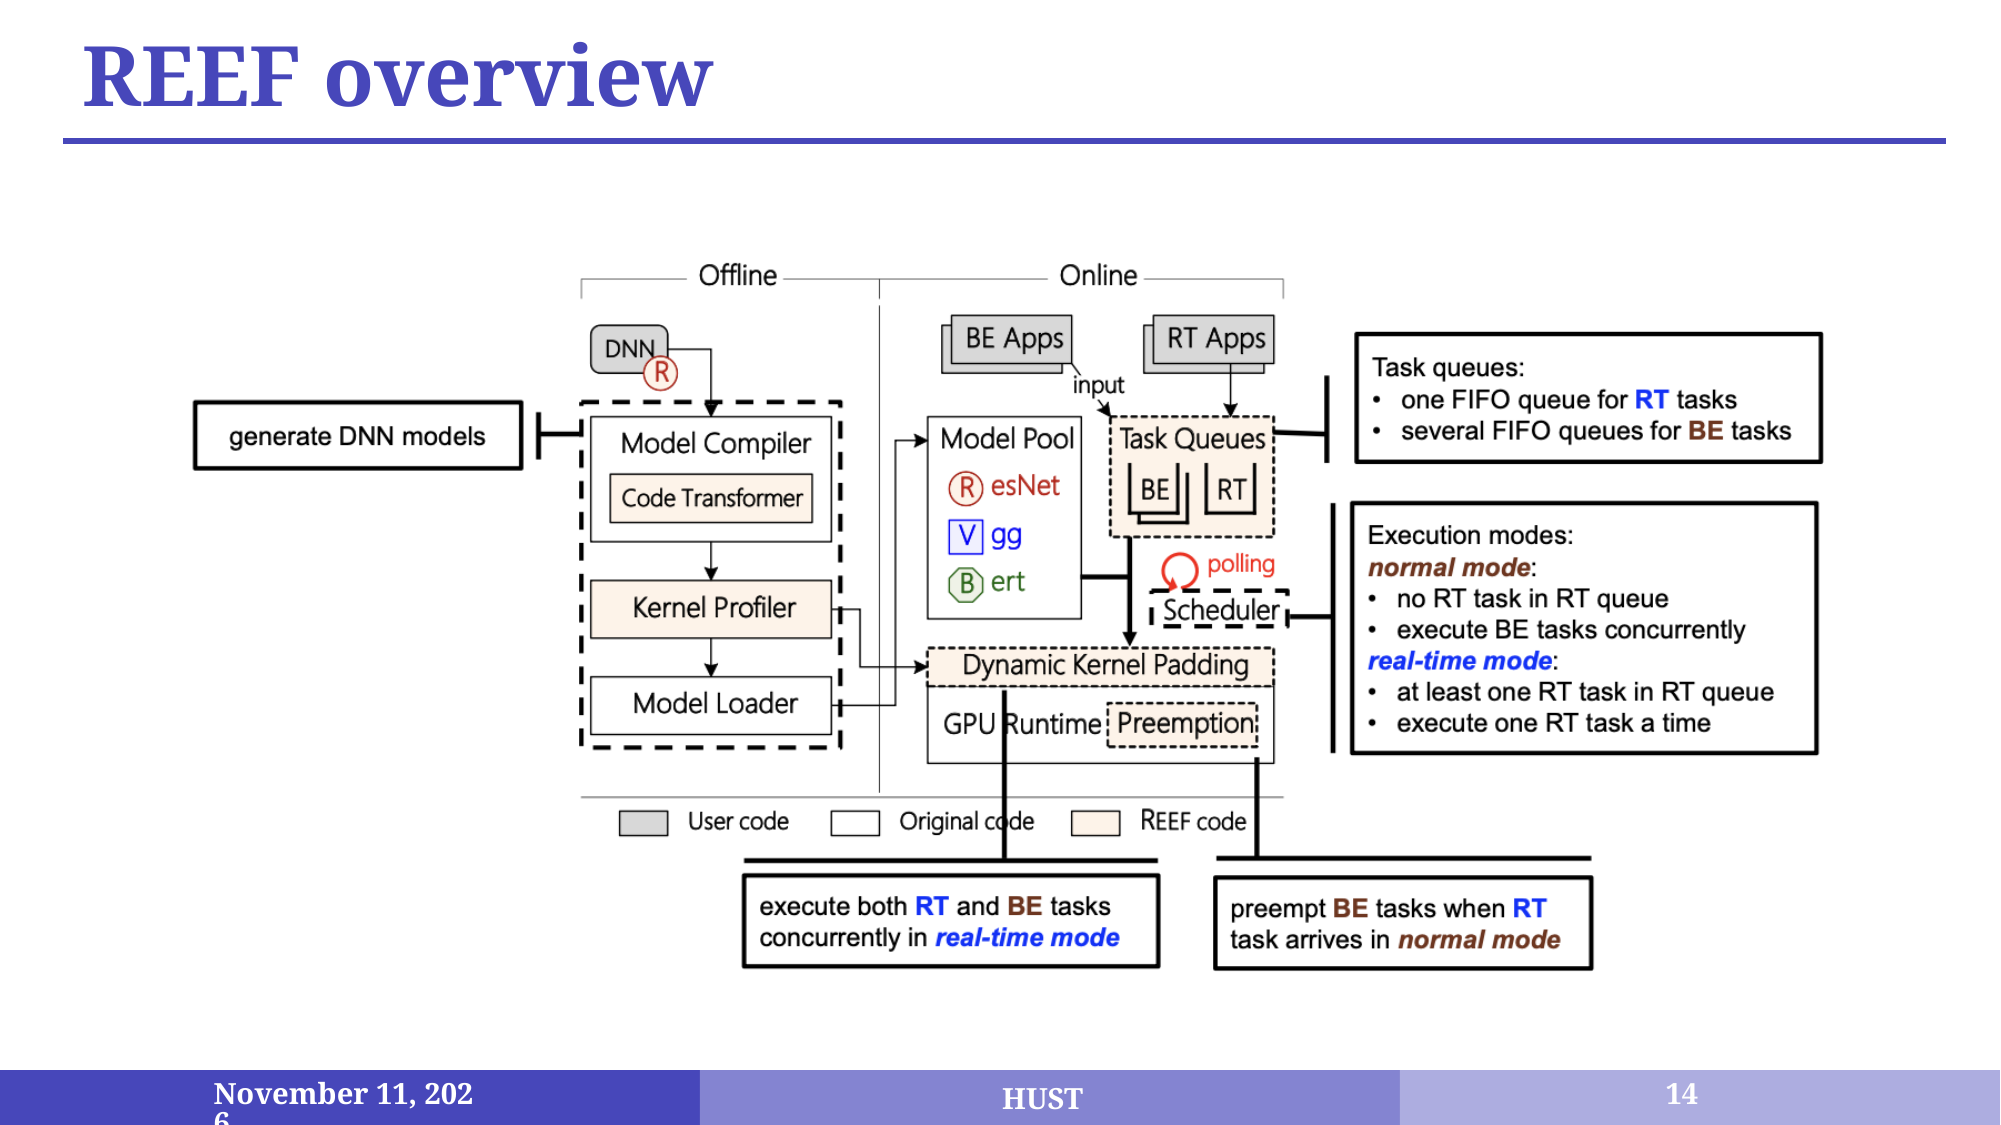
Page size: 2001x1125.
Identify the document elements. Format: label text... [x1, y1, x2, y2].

footer HUST [671, 1075, 1414, 1120]
text_box [0, 1069, 198, 1125]
text_box [1749, 1069, 2000, 1125]
picture [156, 193, 1844, 984]
text_box [699, 1069, 1399, 1075]
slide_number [198, 1065, 502, 1125]
slide_number 14 [1615, 1050, 1749, 1125]
text_box [502, 1069, 699, 1125]
text_box [699, 1120, 1399, 1125]
text_box REEF overview [68, 27, 1184, 132]
text_box [1399, 1069, 1615, 1125]
